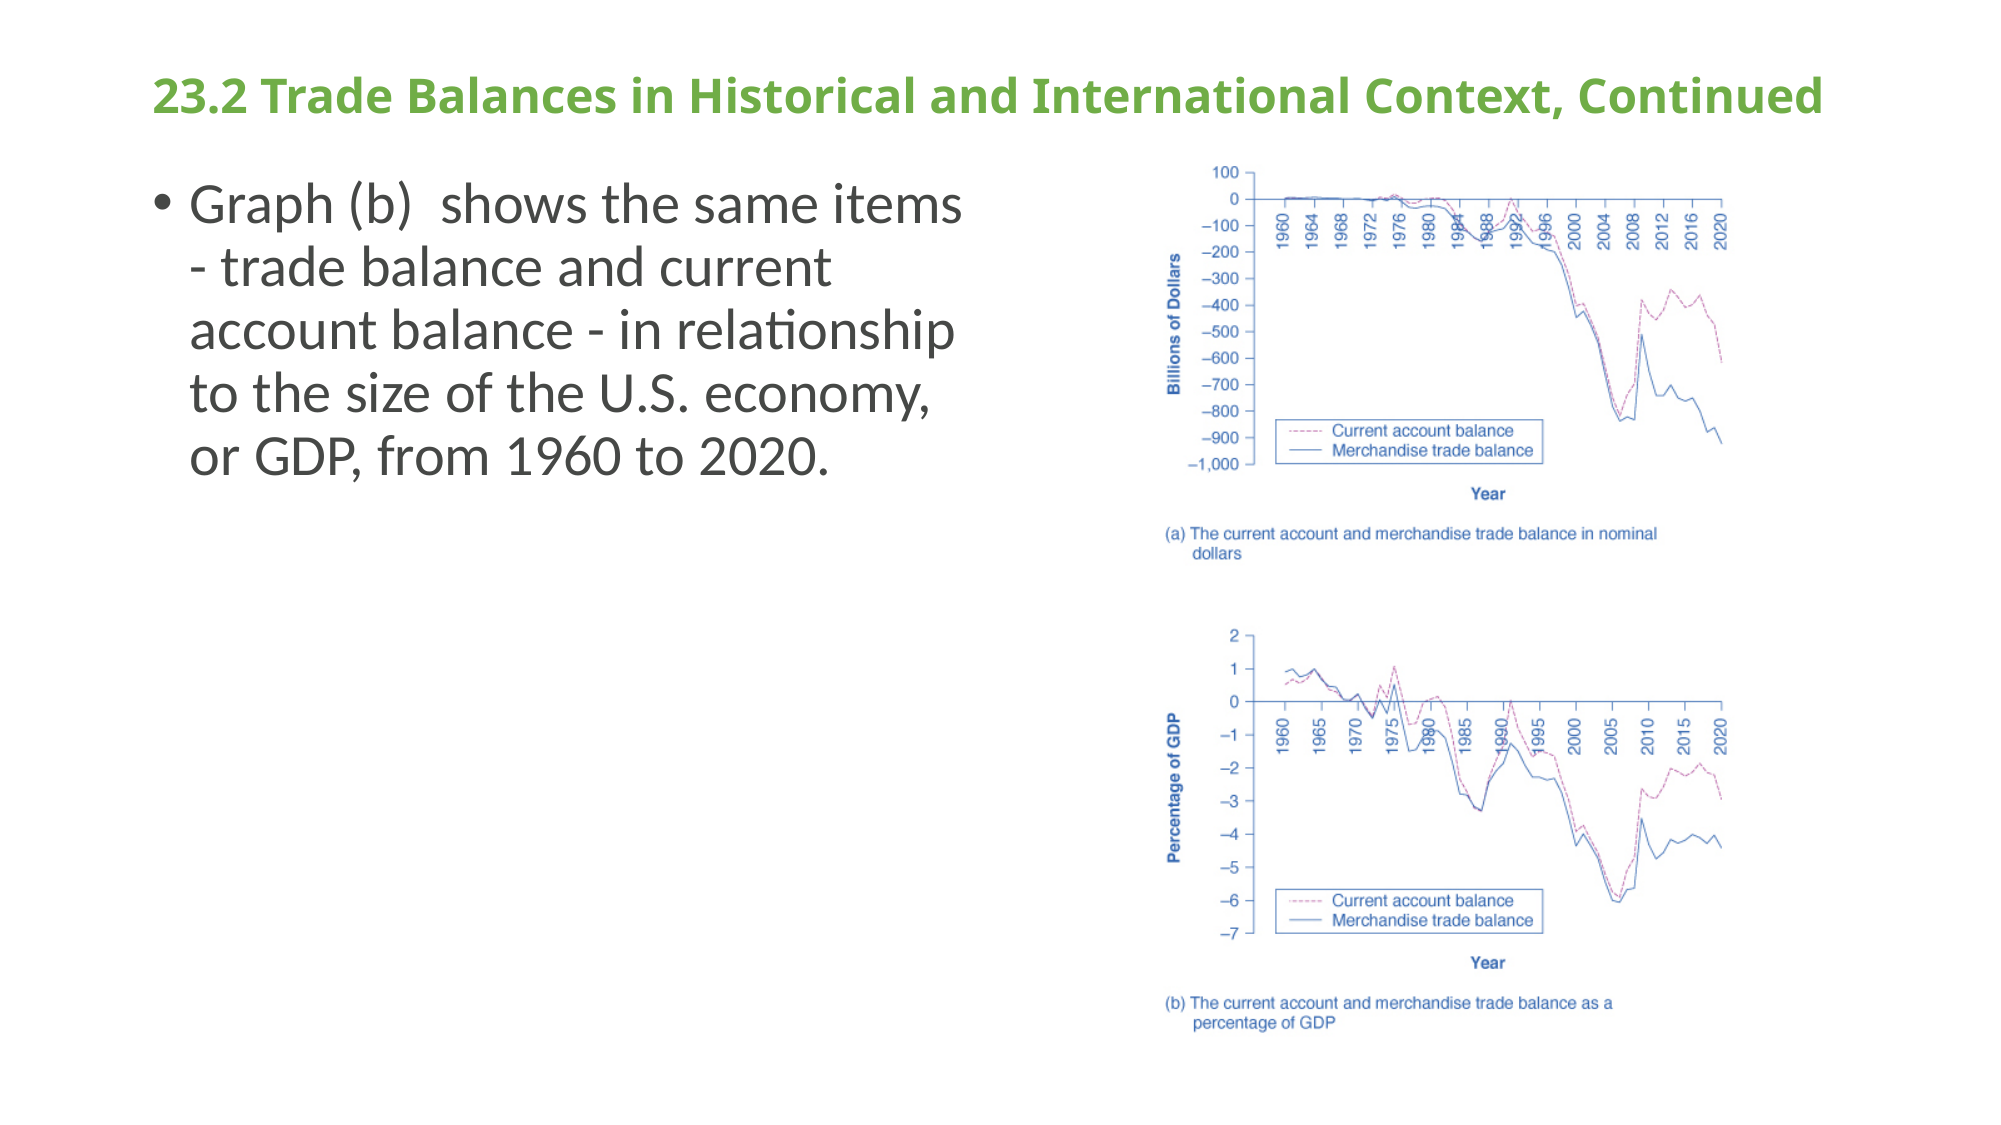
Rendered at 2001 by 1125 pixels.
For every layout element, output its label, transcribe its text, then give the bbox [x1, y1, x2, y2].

list Graph (b) shows the same items - trade balance and current account balance - in relationship to the size of the U.S. economy, or GDP, from 1960 to 2020. [137, 165, 988, 1014]
picture [1073, 145, 1807, 1083]
title 23.2 Trade Balances in Historical and International Context, Continued [137, 59, 1863, 137]
